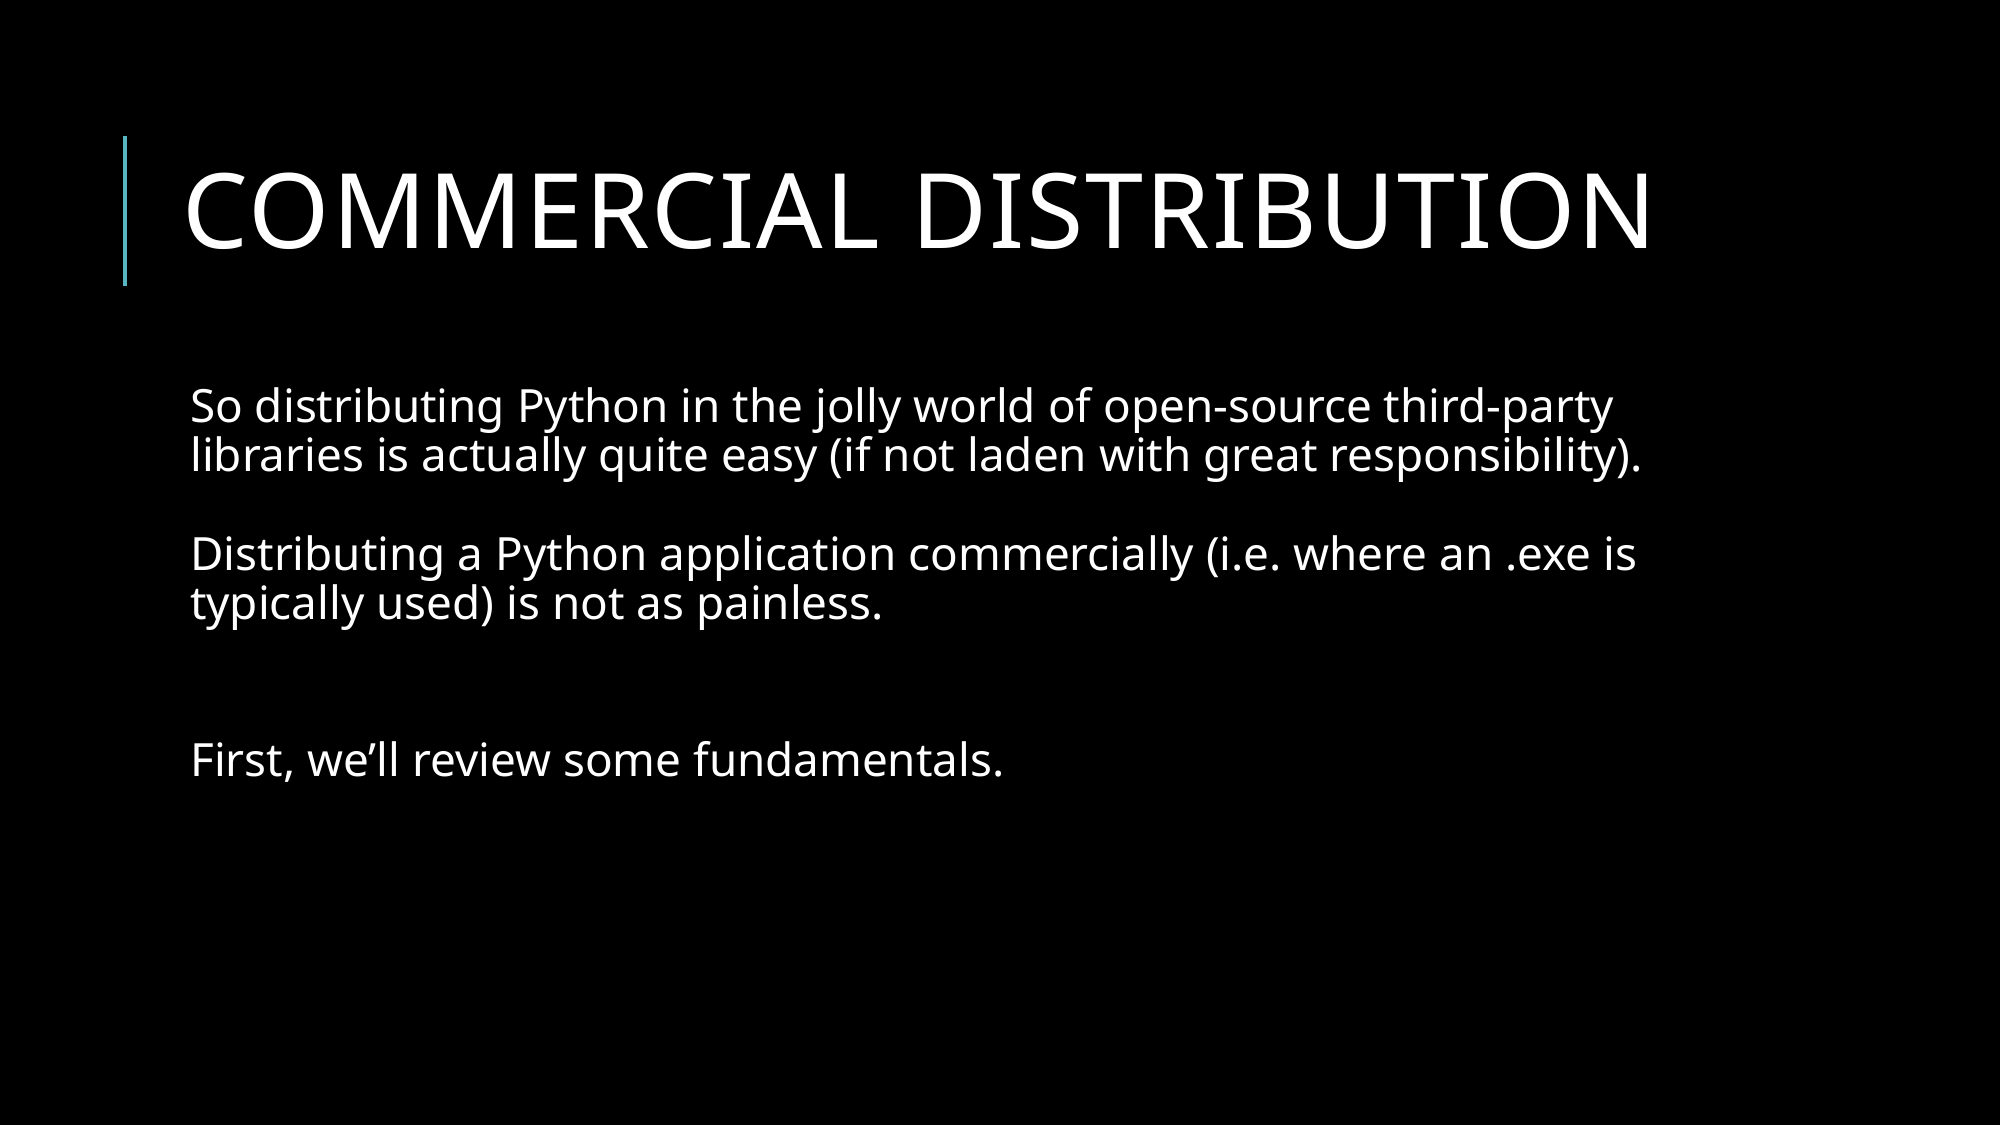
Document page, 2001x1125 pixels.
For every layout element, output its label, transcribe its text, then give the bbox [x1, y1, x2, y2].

list So distributing Python in the jolly world of open-source third-party libraries is actually quite easy (if not laden with great responsibility). Distributing a Python application commercially (i.e. where an .exe is typically used) is not as painless. First, we’ll review some fundamentals. [168, 375, 1763, 1035]
title Commercial distribution [168, 96, 1763, 342]
